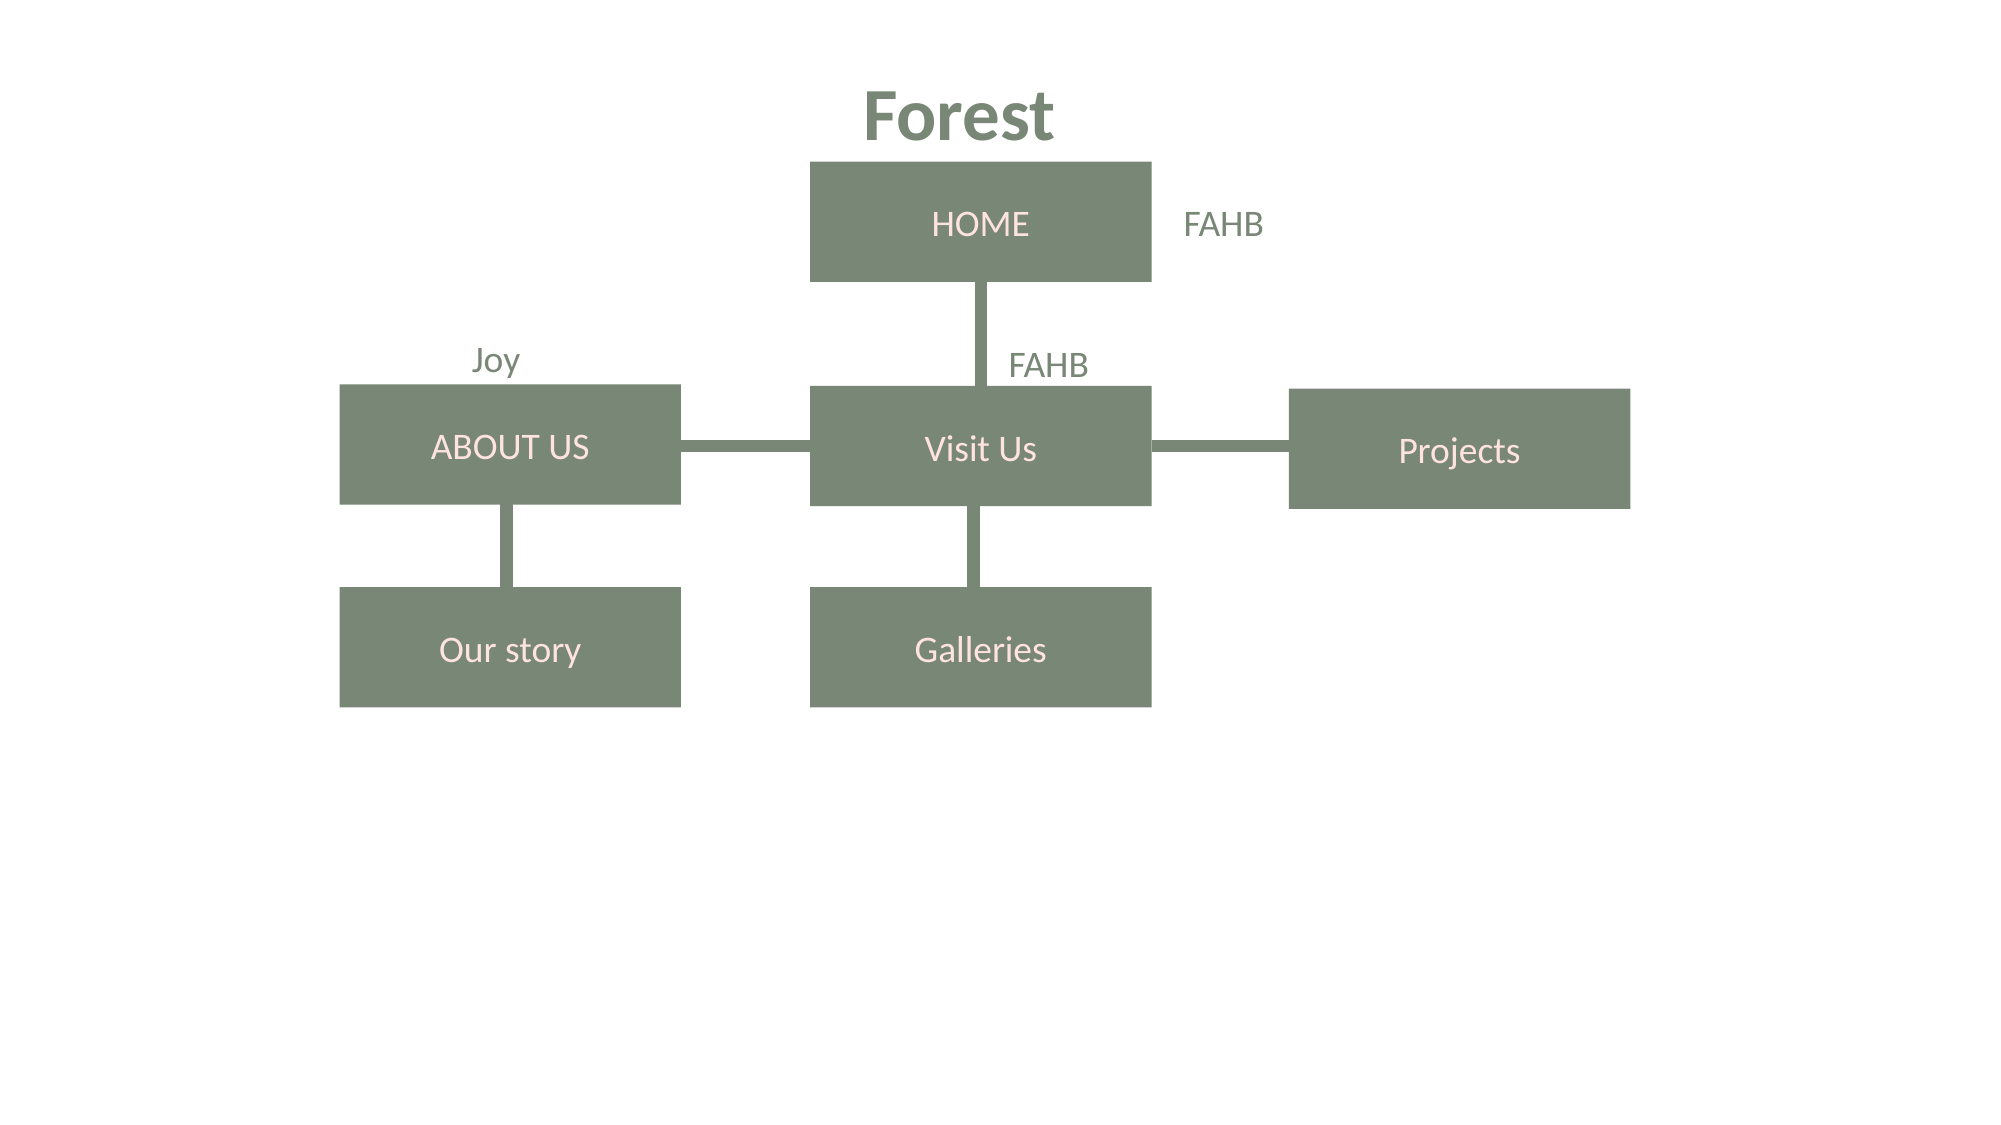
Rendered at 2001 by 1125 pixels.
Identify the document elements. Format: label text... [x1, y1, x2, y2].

text_box Visit Us [809, 385, 1153, 507]
text_box Joy [457, 327, 707, 388]
text_box Our story [339, 586, 682, 708]
text_box Projects [1288, 387, 1631, 510]
text_box Galleries [809, 586, 1153, 708]
text_box HOME [809, 161, 1153, 283]
text_box FAHB [1168, 191, 1419, 252]
text_box FAHB [993, 332, 1243, 393]
text_box ABOUT US [339, 383, 682, 506]
text_box Forest [848, 57, 1114, 161]
